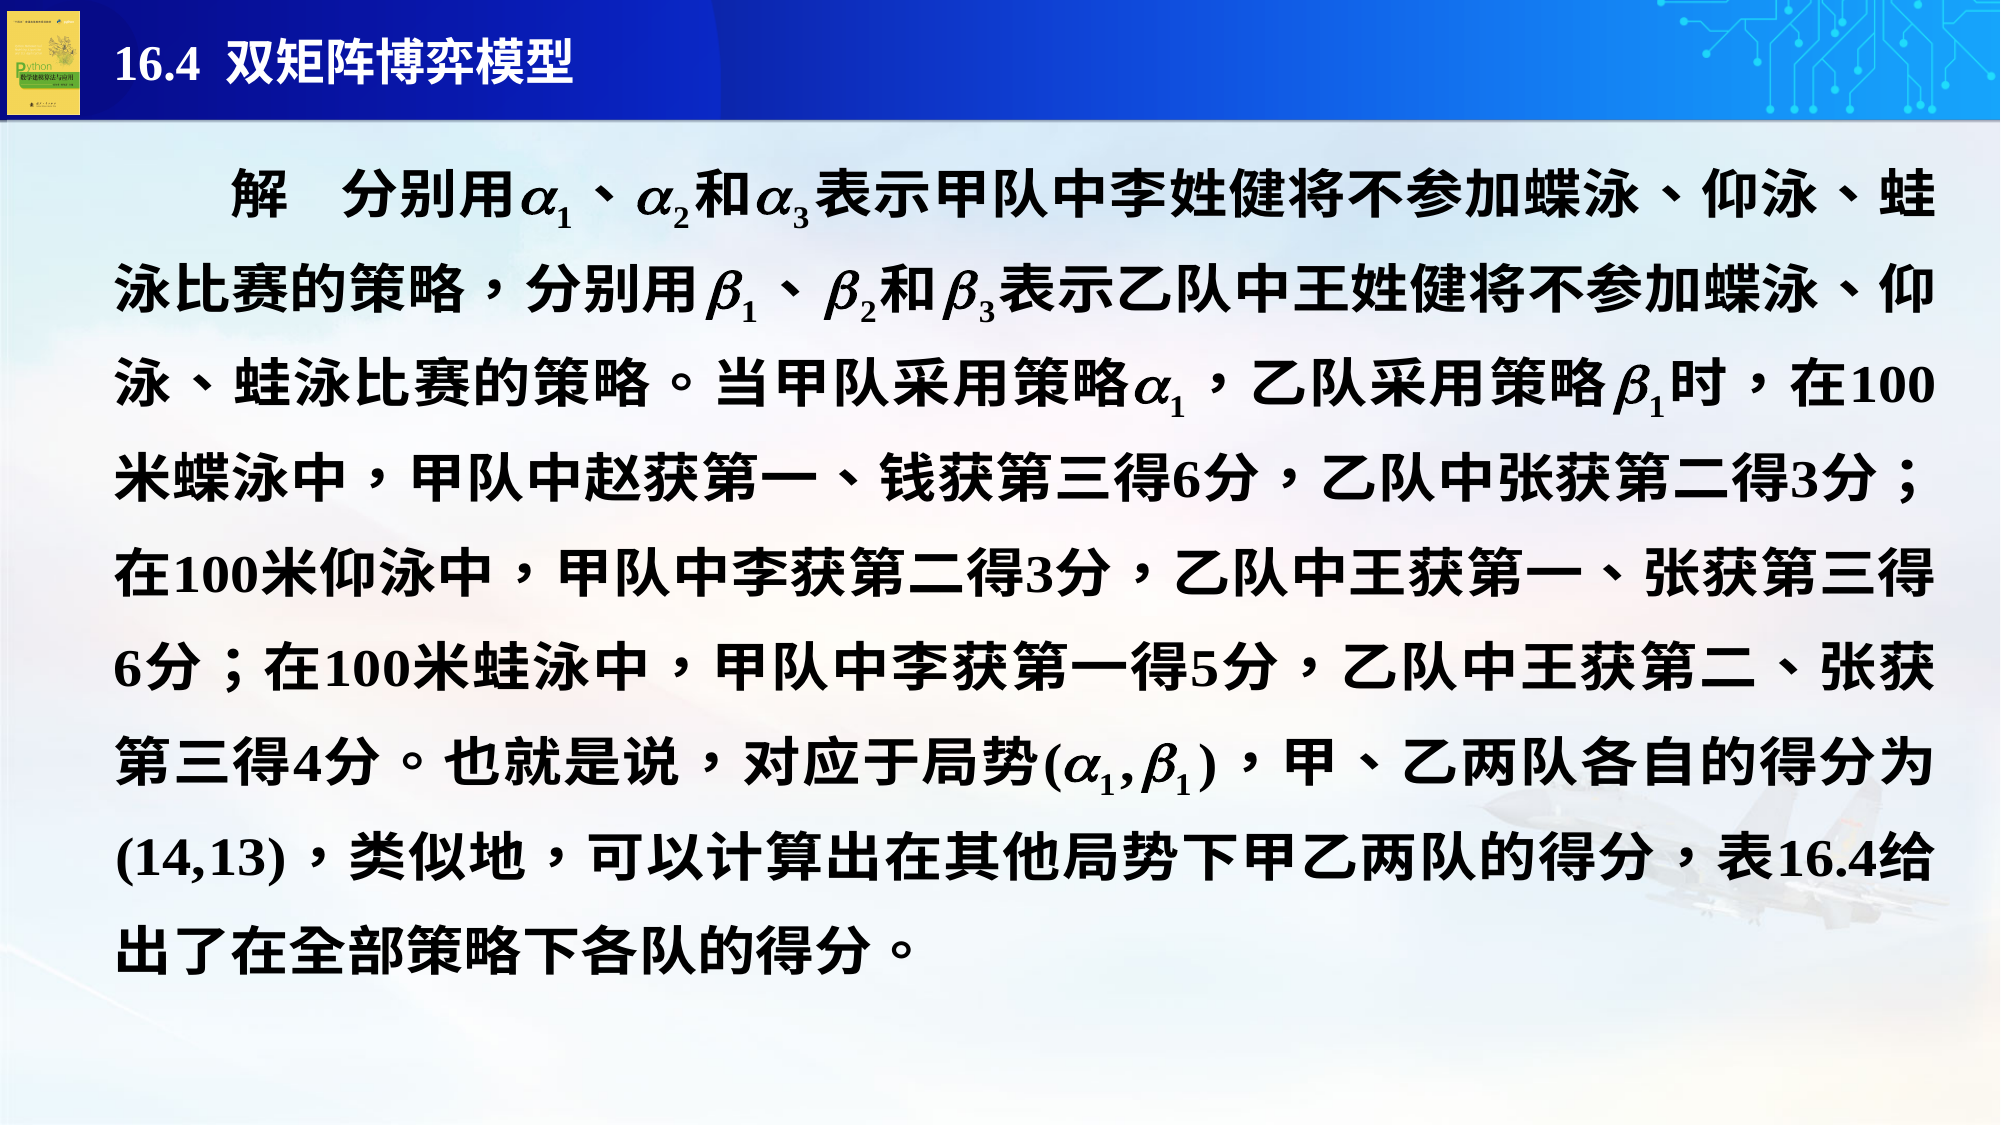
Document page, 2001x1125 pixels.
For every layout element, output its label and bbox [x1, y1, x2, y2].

picture [0, 0, 2001, 1125]
text_box [113, 141, 1936, 1039]
